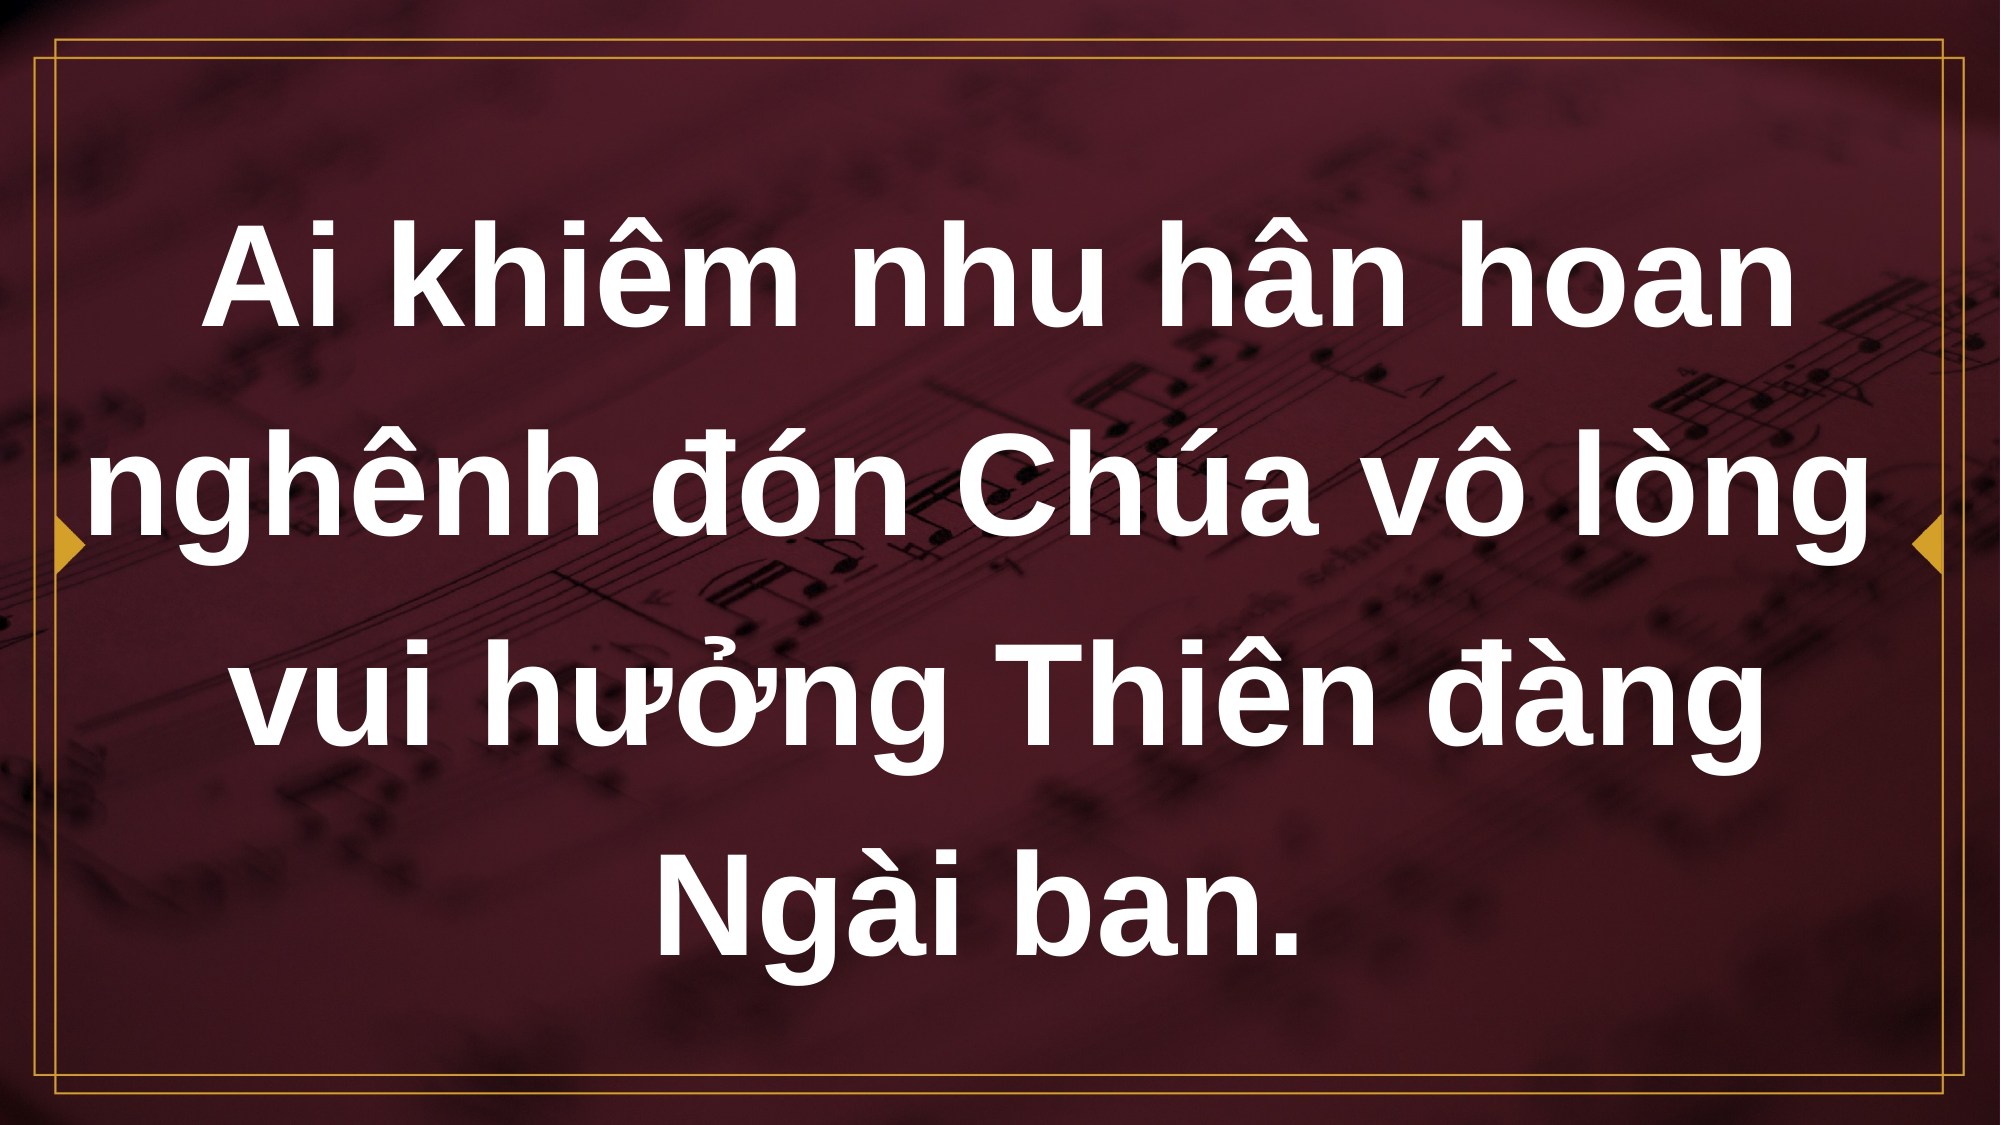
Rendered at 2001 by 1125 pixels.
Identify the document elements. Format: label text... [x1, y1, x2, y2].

picture [0, 0, 2000, 1125]
title Ai khiêm nhu hân hoan nghênh đón Chúa vô lòng vui hưởng Thiên đàng Ngài ban. [55, 53, 1945, 1077]
